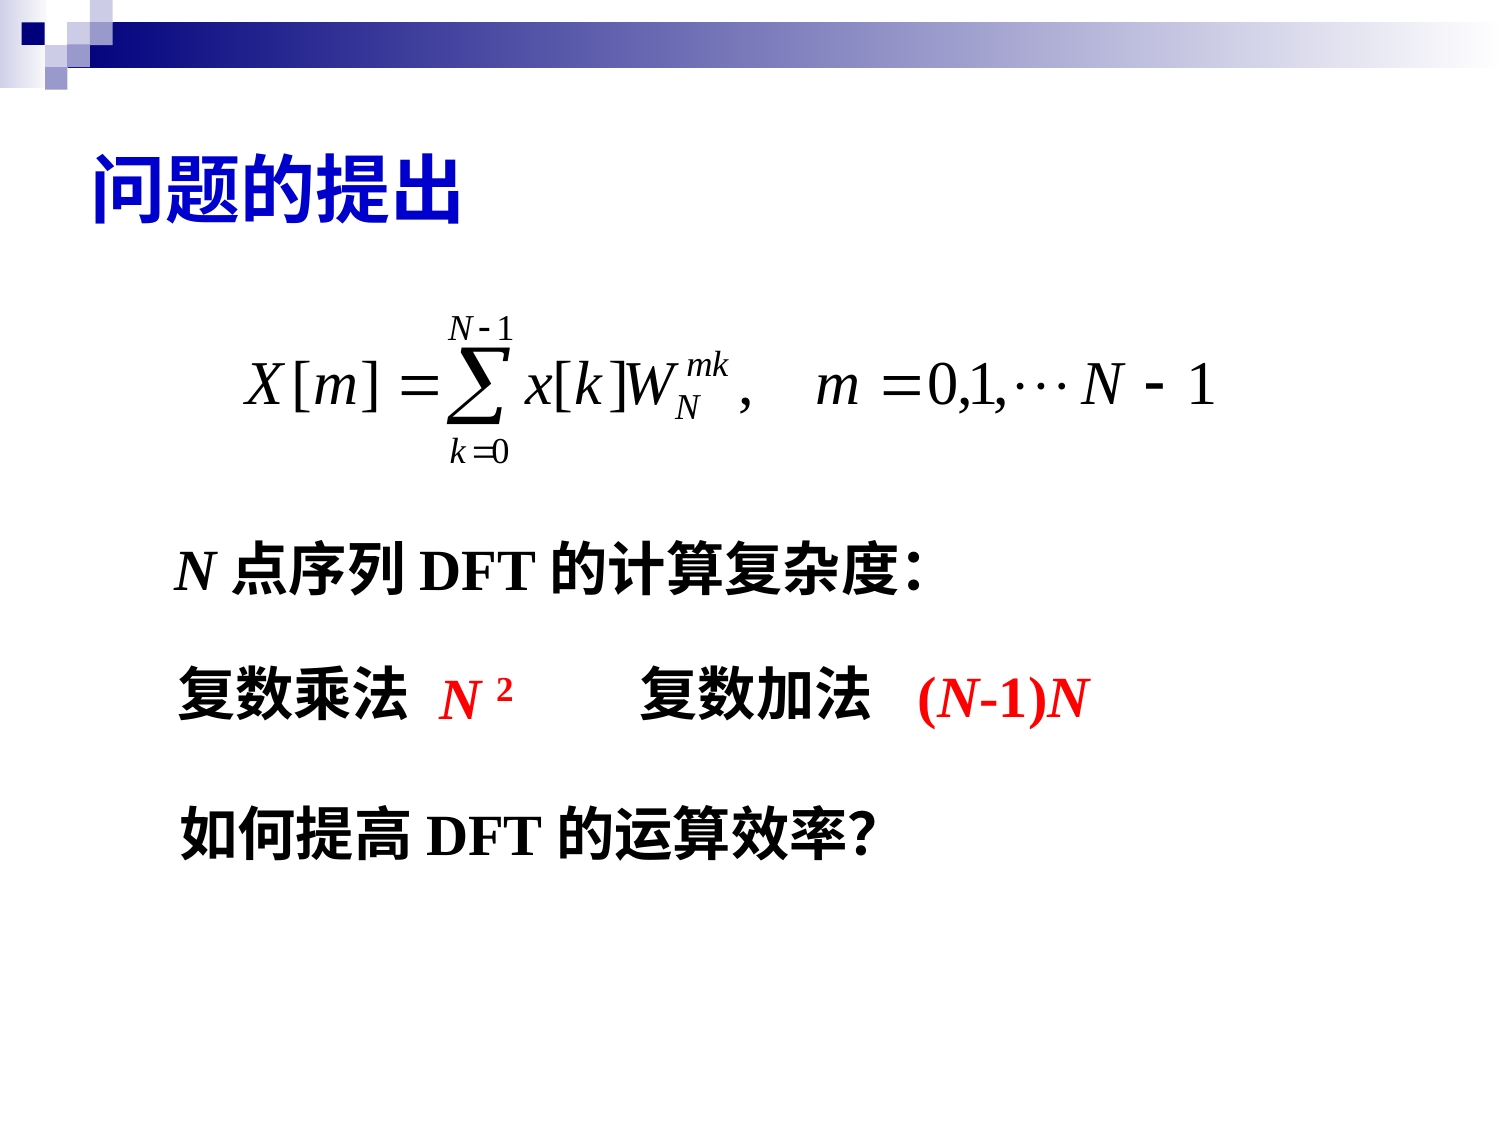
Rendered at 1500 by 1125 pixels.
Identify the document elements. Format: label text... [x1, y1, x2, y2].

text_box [230, 299, 1226, 477]
text_box N 2 [424, 651, 569, 740]
text_box 复数加法 [624, 649, 897, 735]
title 问题的提出 [75, 75, 1425, 300]
text_box 复数乘法 [162, 649, 454, 735]
text_box N点序列DFT的计算复杂度： [160, 525, 973, 610]
text_box 如何提高DFT的运算效率？ [164, 789, 1225, 875]
text_box (N-1)N [903, 652, 1154, 737]
